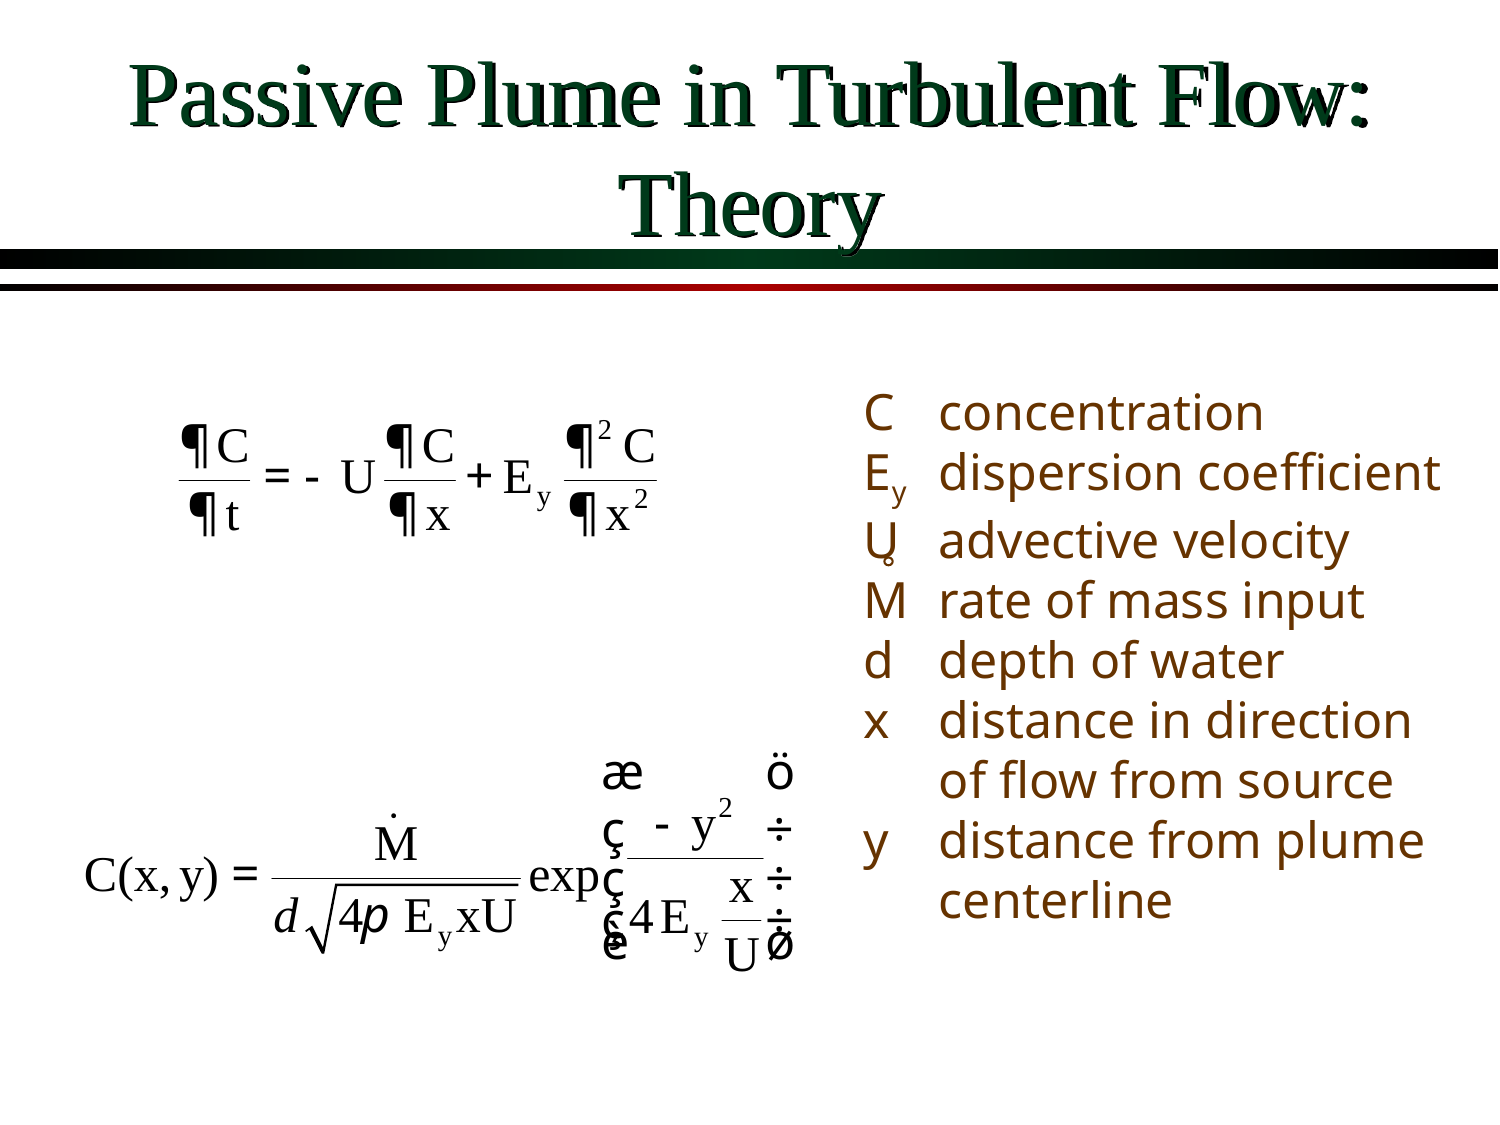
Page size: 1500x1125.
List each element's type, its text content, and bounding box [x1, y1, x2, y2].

title Passive Plume in Turbulent Flow: Theory [112, 49, 1388, 238]
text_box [848, 372, 1474, 928]
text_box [174, 412, 663, 538]
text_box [80, 737, 794, 980]
